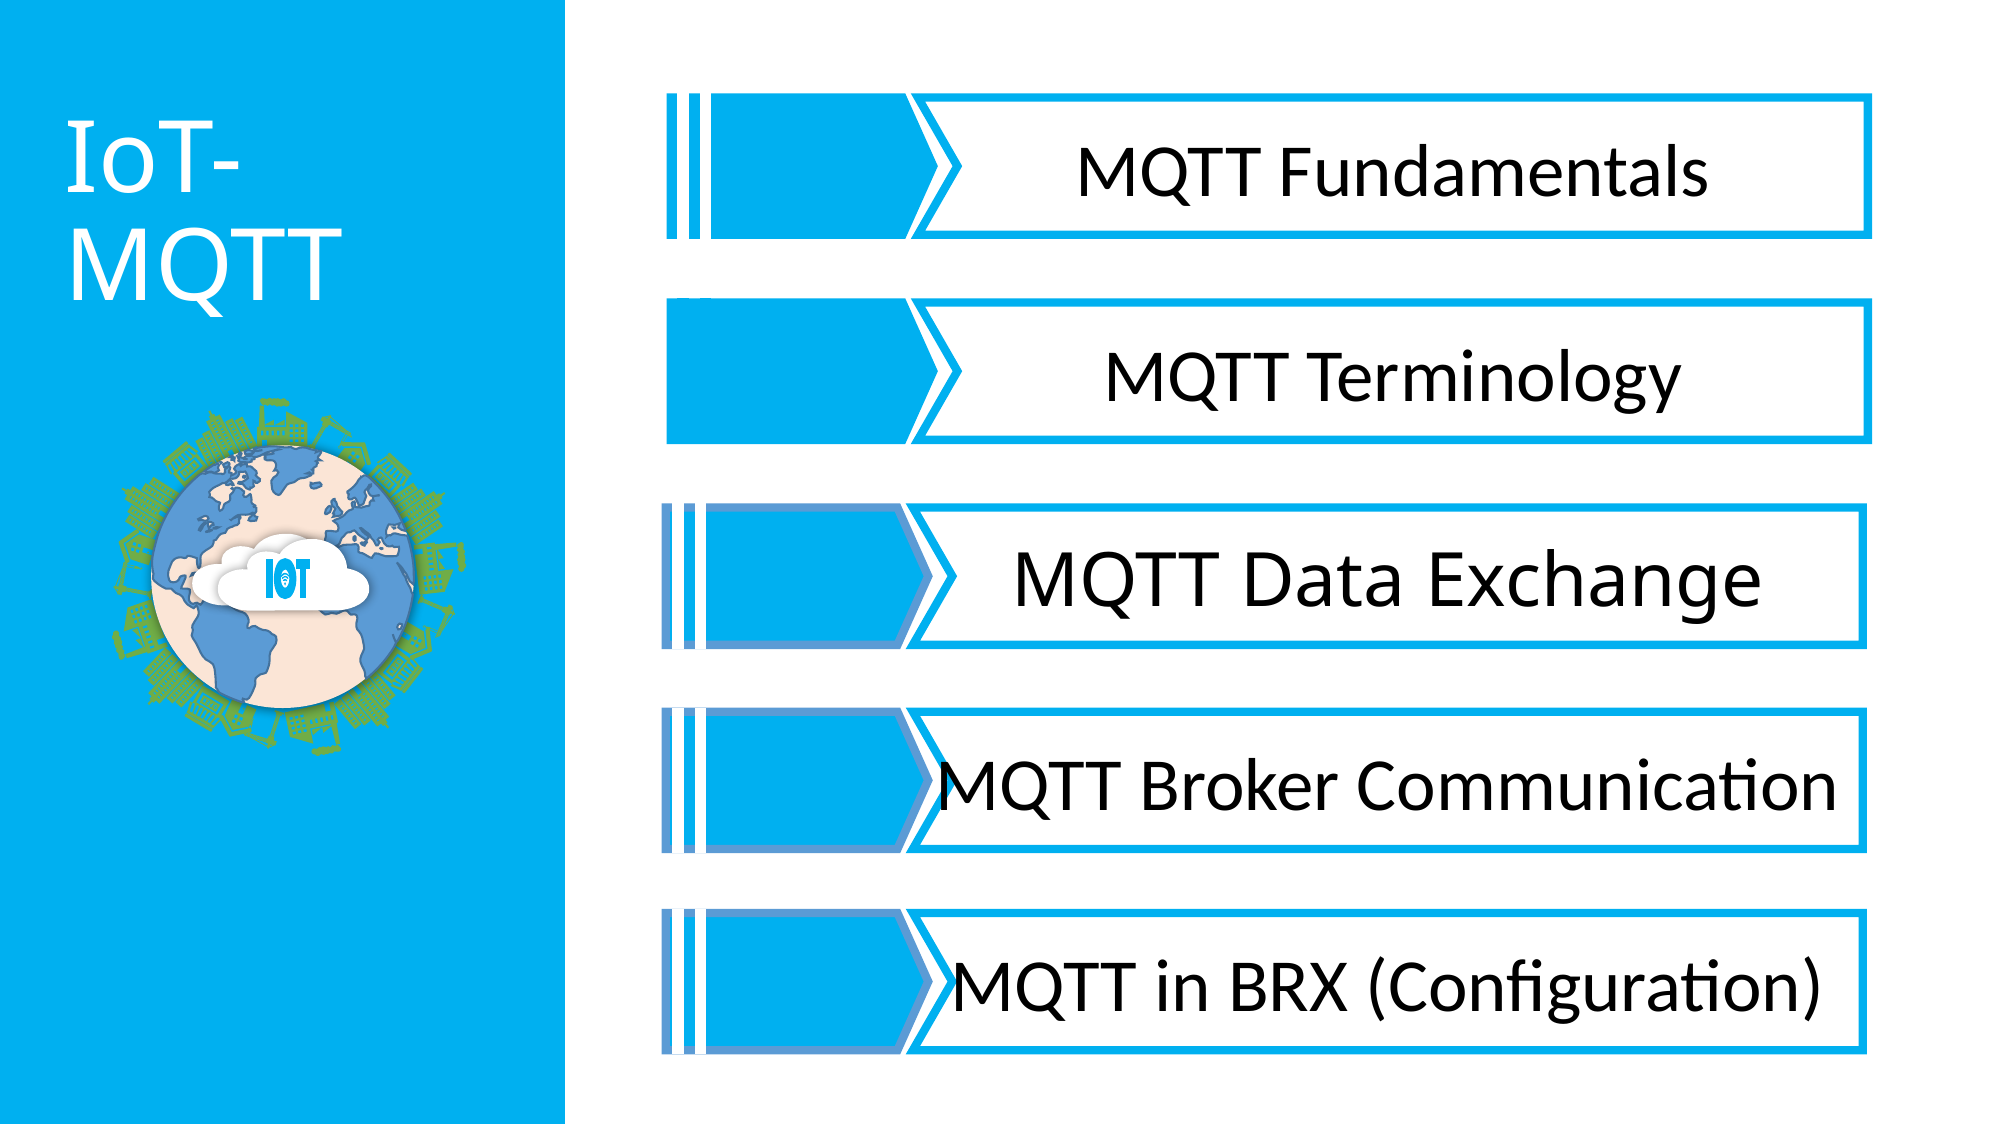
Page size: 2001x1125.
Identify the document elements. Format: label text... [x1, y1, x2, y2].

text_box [112, 397, 466, 755]
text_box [665, 711, 1863, 849]
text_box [192, 533, 370, 611]
text_box [0, 0, 565, 1124]
text_box IoT- MQTT [49, 67, 552, 362]
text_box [670, 97, 1868, 235]
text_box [267, 559, 310, 599]
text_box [665, 507, 1863, 645]
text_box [670, 302, 1868, 440]
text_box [665, 912, 1863, 1051]
